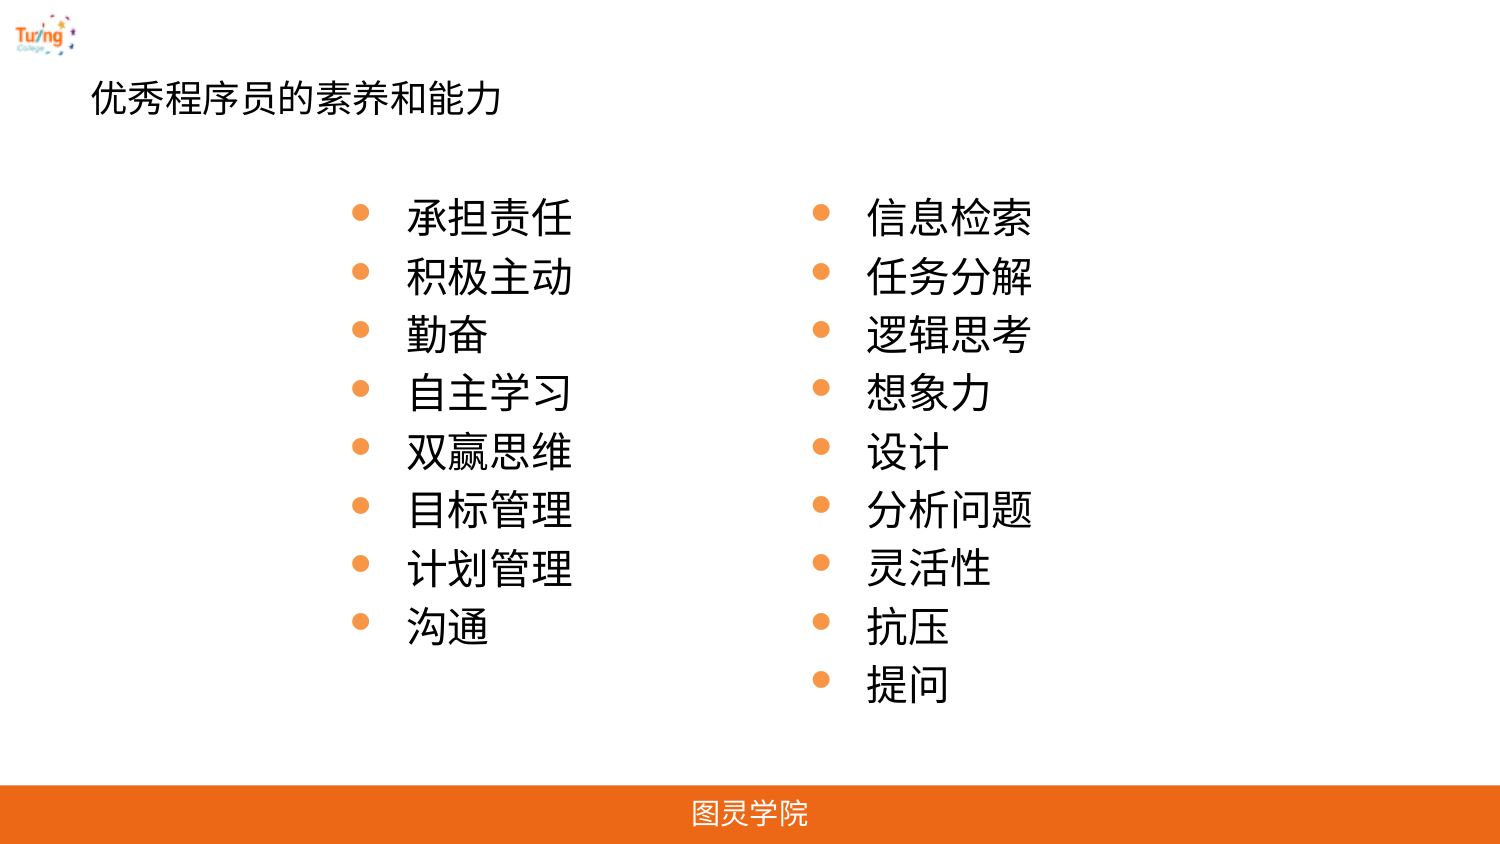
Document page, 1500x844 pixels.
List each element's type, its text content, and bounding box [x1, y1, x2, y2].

footer 图灵学院 [0, 785, 1500, 844]
picture [8, 0, 84, 75]
title 优秀程序员的素养和能力 [75, 33, 1425, 162]
list 承担责任 积极主动 勤奋 自主学习 双赢思维 目标管理 计划管理 沟通 [334, 184, 750, 765]
text_box 信息检索 任务分解 逻辑思考 想象力 设计 分析问题 灵活性 抗压 提问 [795, 184, 1211, 764]
